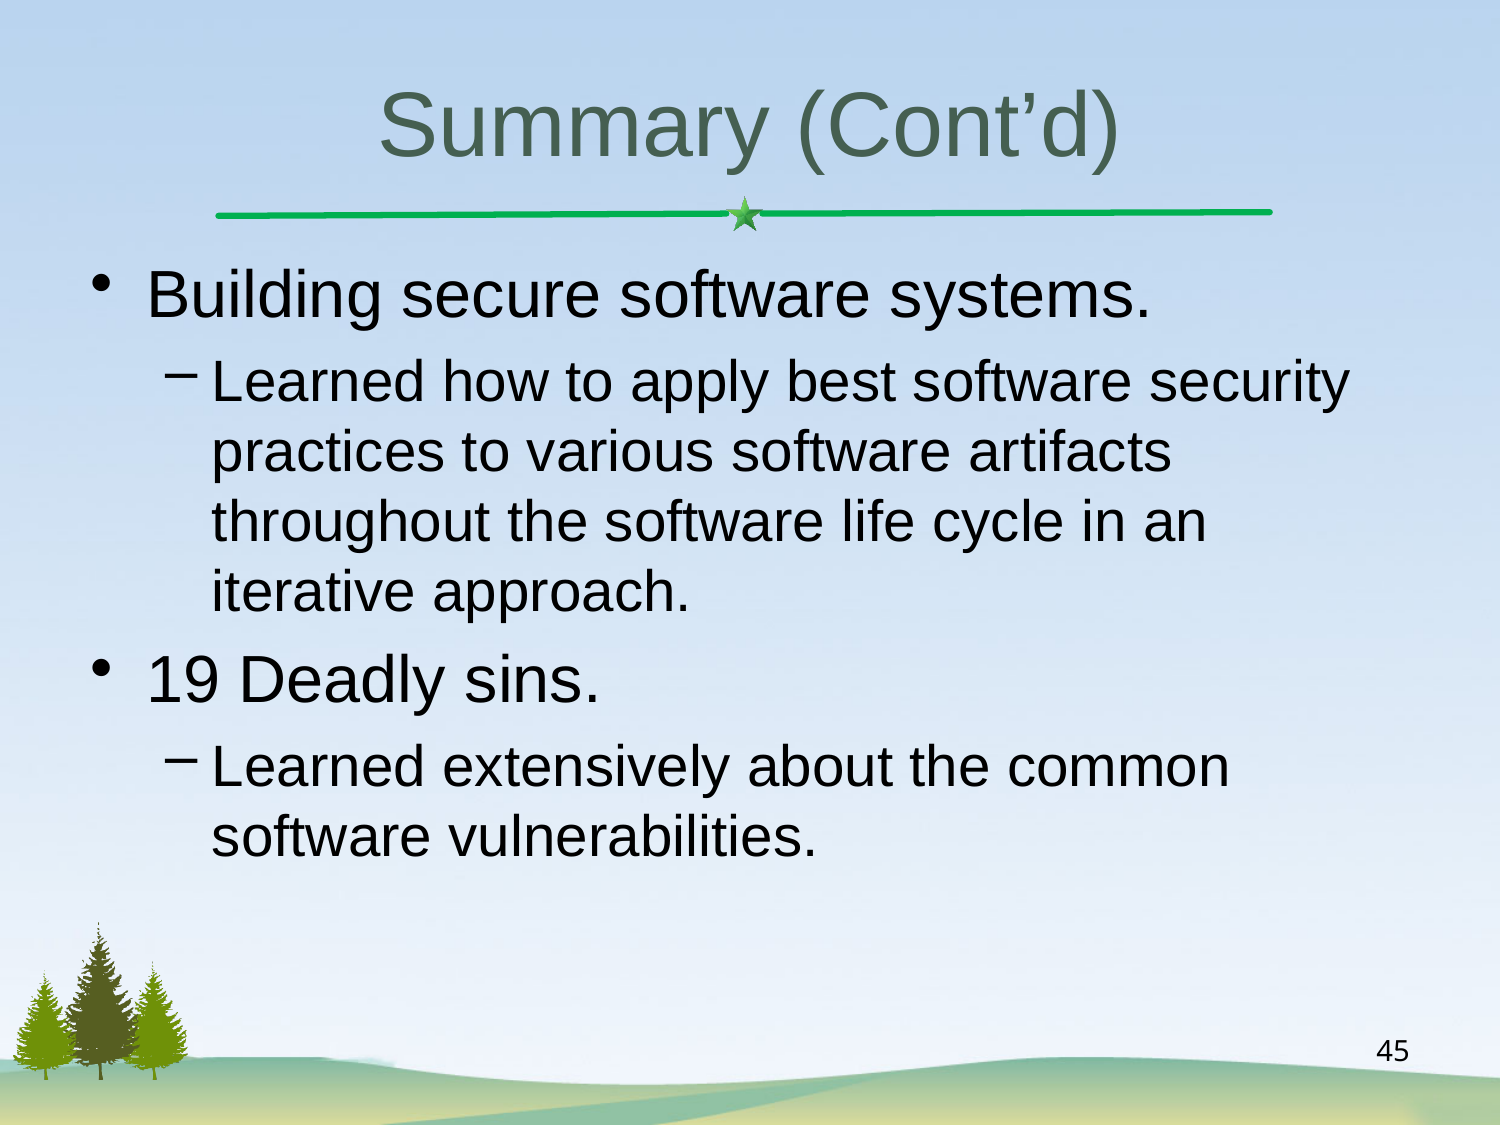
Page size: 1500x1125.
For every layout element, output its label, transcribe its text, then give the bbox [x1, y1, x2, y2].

title Summary (Cont’d) [75, 30, 1425, 209]
list Building secure software systems. Learned how to apply best software security practices to various software artifacts throughout the software life cycle in an iterative approach. 19 Deadly sins. Learned extensively about the common software vulnerabilities. [75, 243, 1425, 1005]
picture [0, 0, 1500, 1125]
slide_number 45 [1074, 1024, 1425, 1103]
